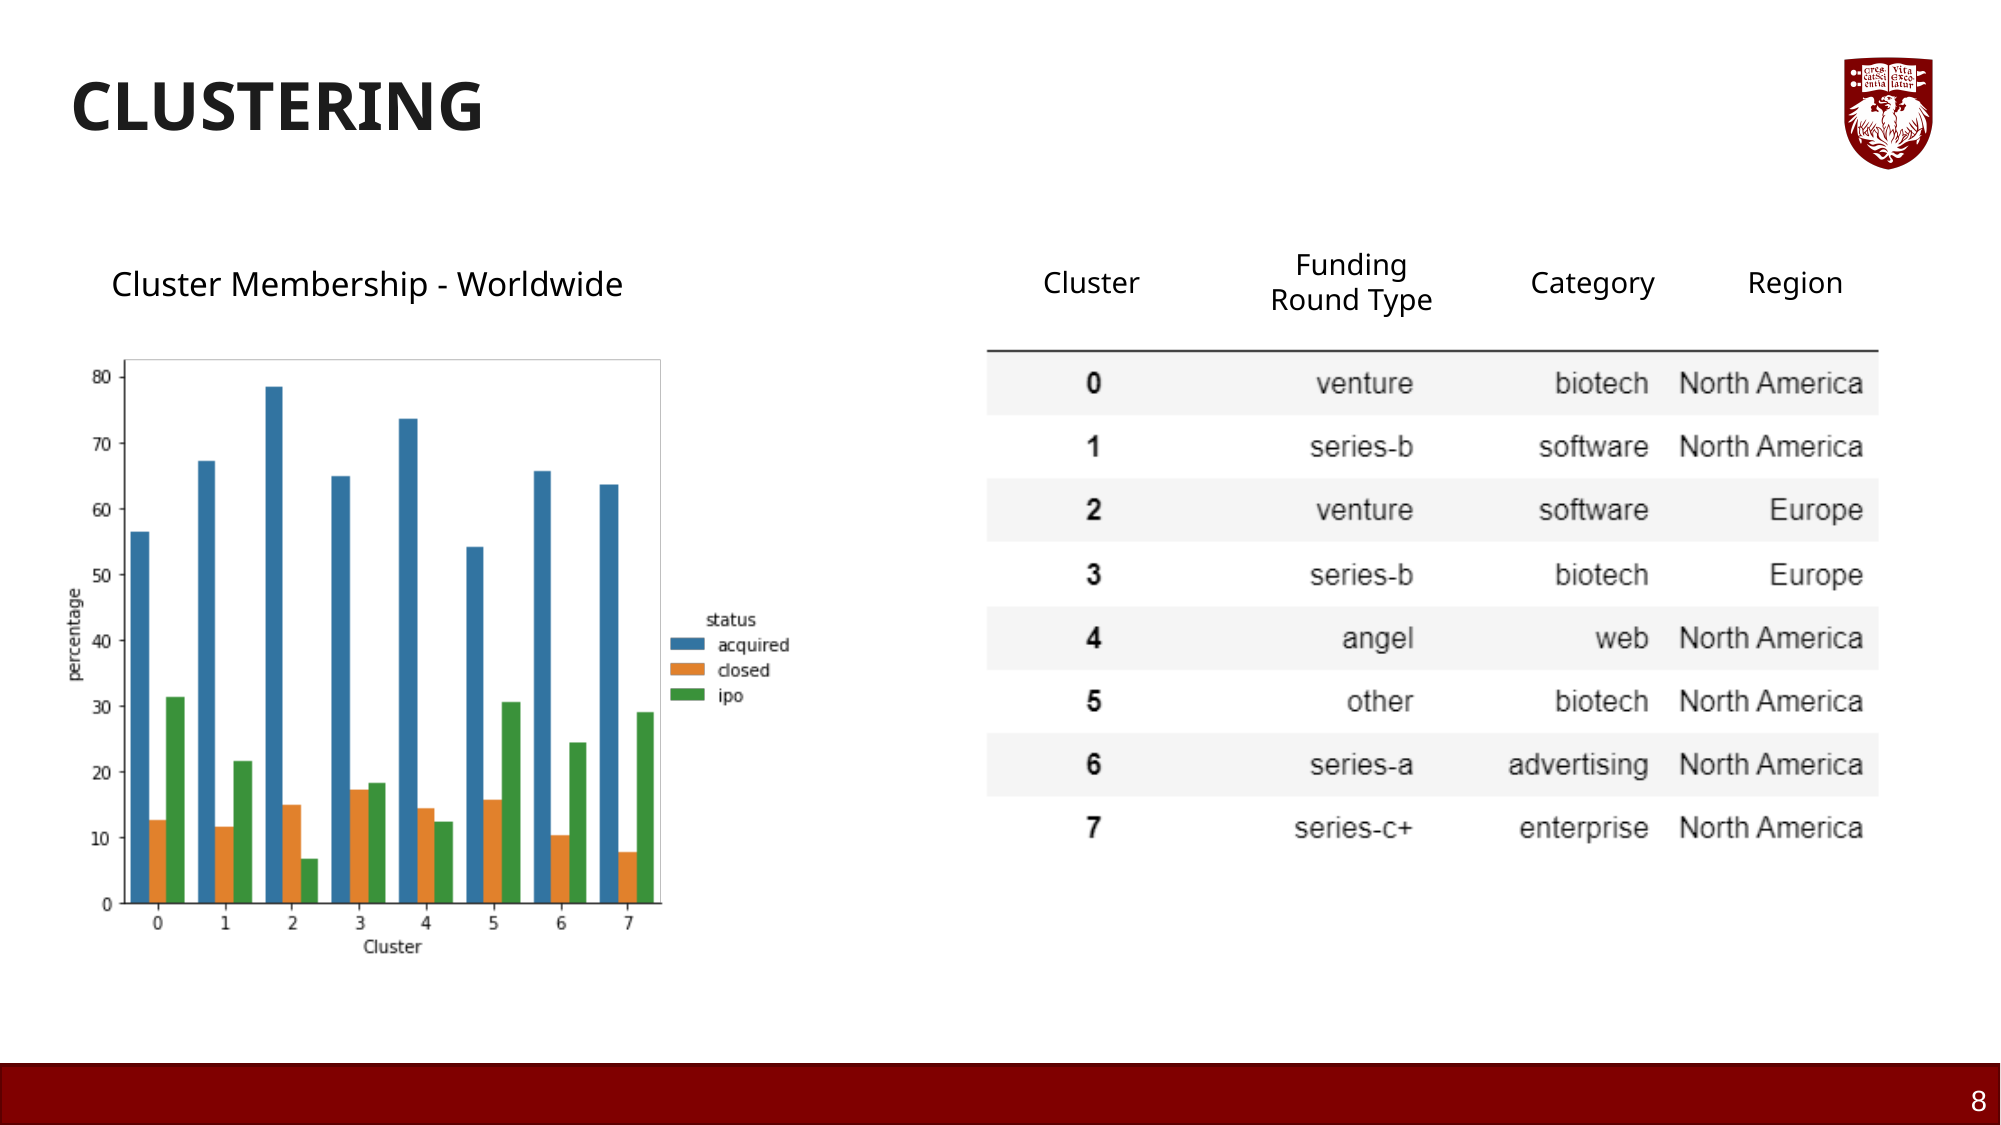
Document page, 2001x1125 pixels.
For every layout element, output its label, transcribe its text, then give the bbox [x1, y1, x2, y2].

text_box Cluster Membership - Worldwide [55, 255, 681, 311]
text_box Category [1480, 256, 1682, 307]
picture [973, 327, 1897, 870]
text_box Funding Round Type [1239, 238, 1465, 324]
text_box 8 [1955, 1074, 2000, 1125]
text_box Region [1682, 256, 1909, 307]
picture [55, 349, 806, 967]
text_box Cluster [1012, 256, 1171, 307]
title CLUSTERING [55, 0, 2000, 218]
